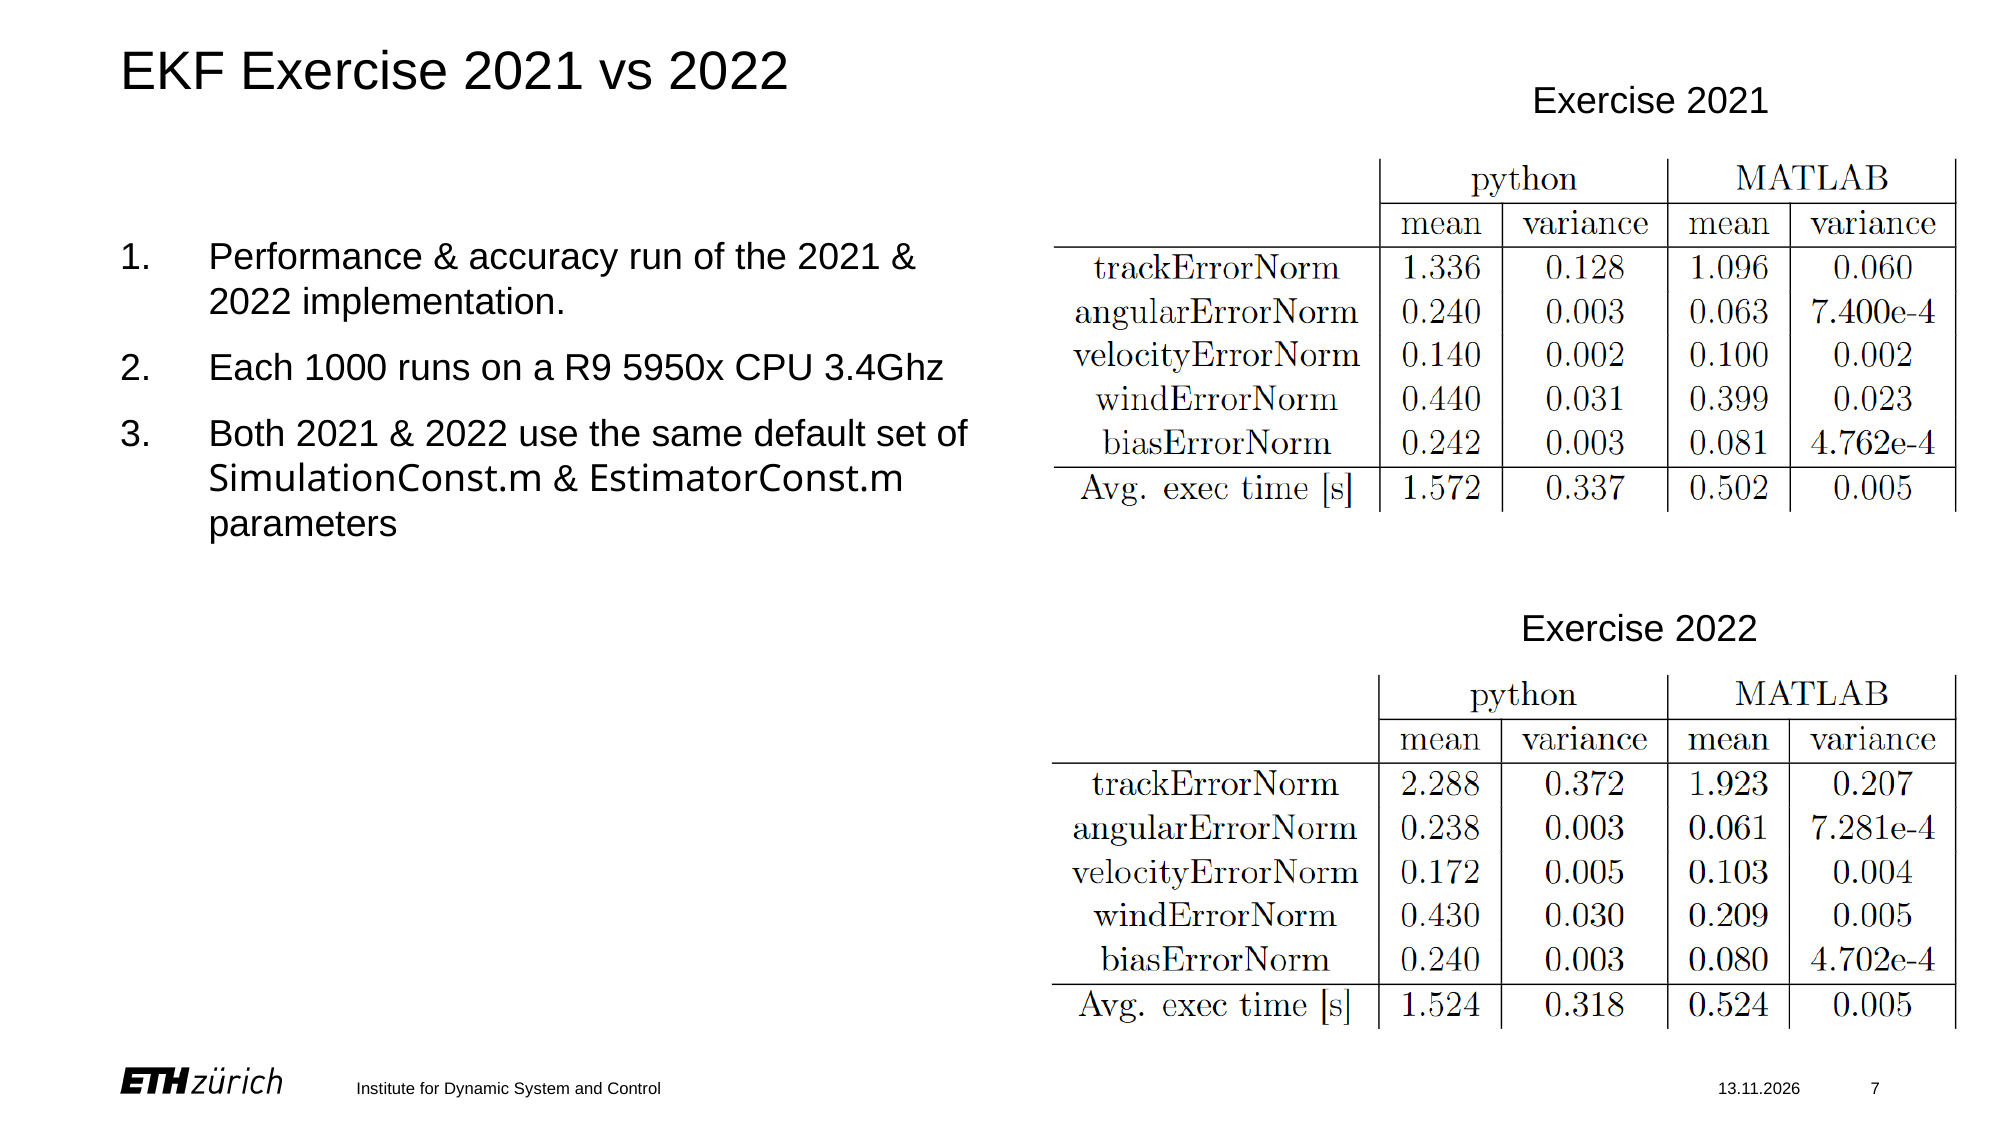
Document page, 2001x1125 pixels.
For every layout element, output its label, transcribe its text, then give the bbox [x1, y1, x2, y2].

text_box Exercise 2022 [1506, 596, 1774, 657]
list Performance & accuracy run of the 2021 & 2022 implementation. Each 1000 runs on a R9 5950x CPU 3.4Ghz Both 2021 & 2022 use the same default set of SimulationConst.m & EstimatorConst.m parameters [120, 231, 1000, 1000]
picture [120, 1067, 282, 1094]
picture [1046, 154, 1963, 520]
slide_number 7 [1827, 1069, 1880, 1106]
title EKF Exercise 2021 vs 2022 [120, 42, 1880, 191]
footer Institute for Dynamic System and Control [356, 1069, 1538, 1106]
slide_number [1718, 1069, 1819, 1106]
text_box Exercise 2021 [1517, 68, 1785, 128]
picture [1046, 667, 1963, 1035]
